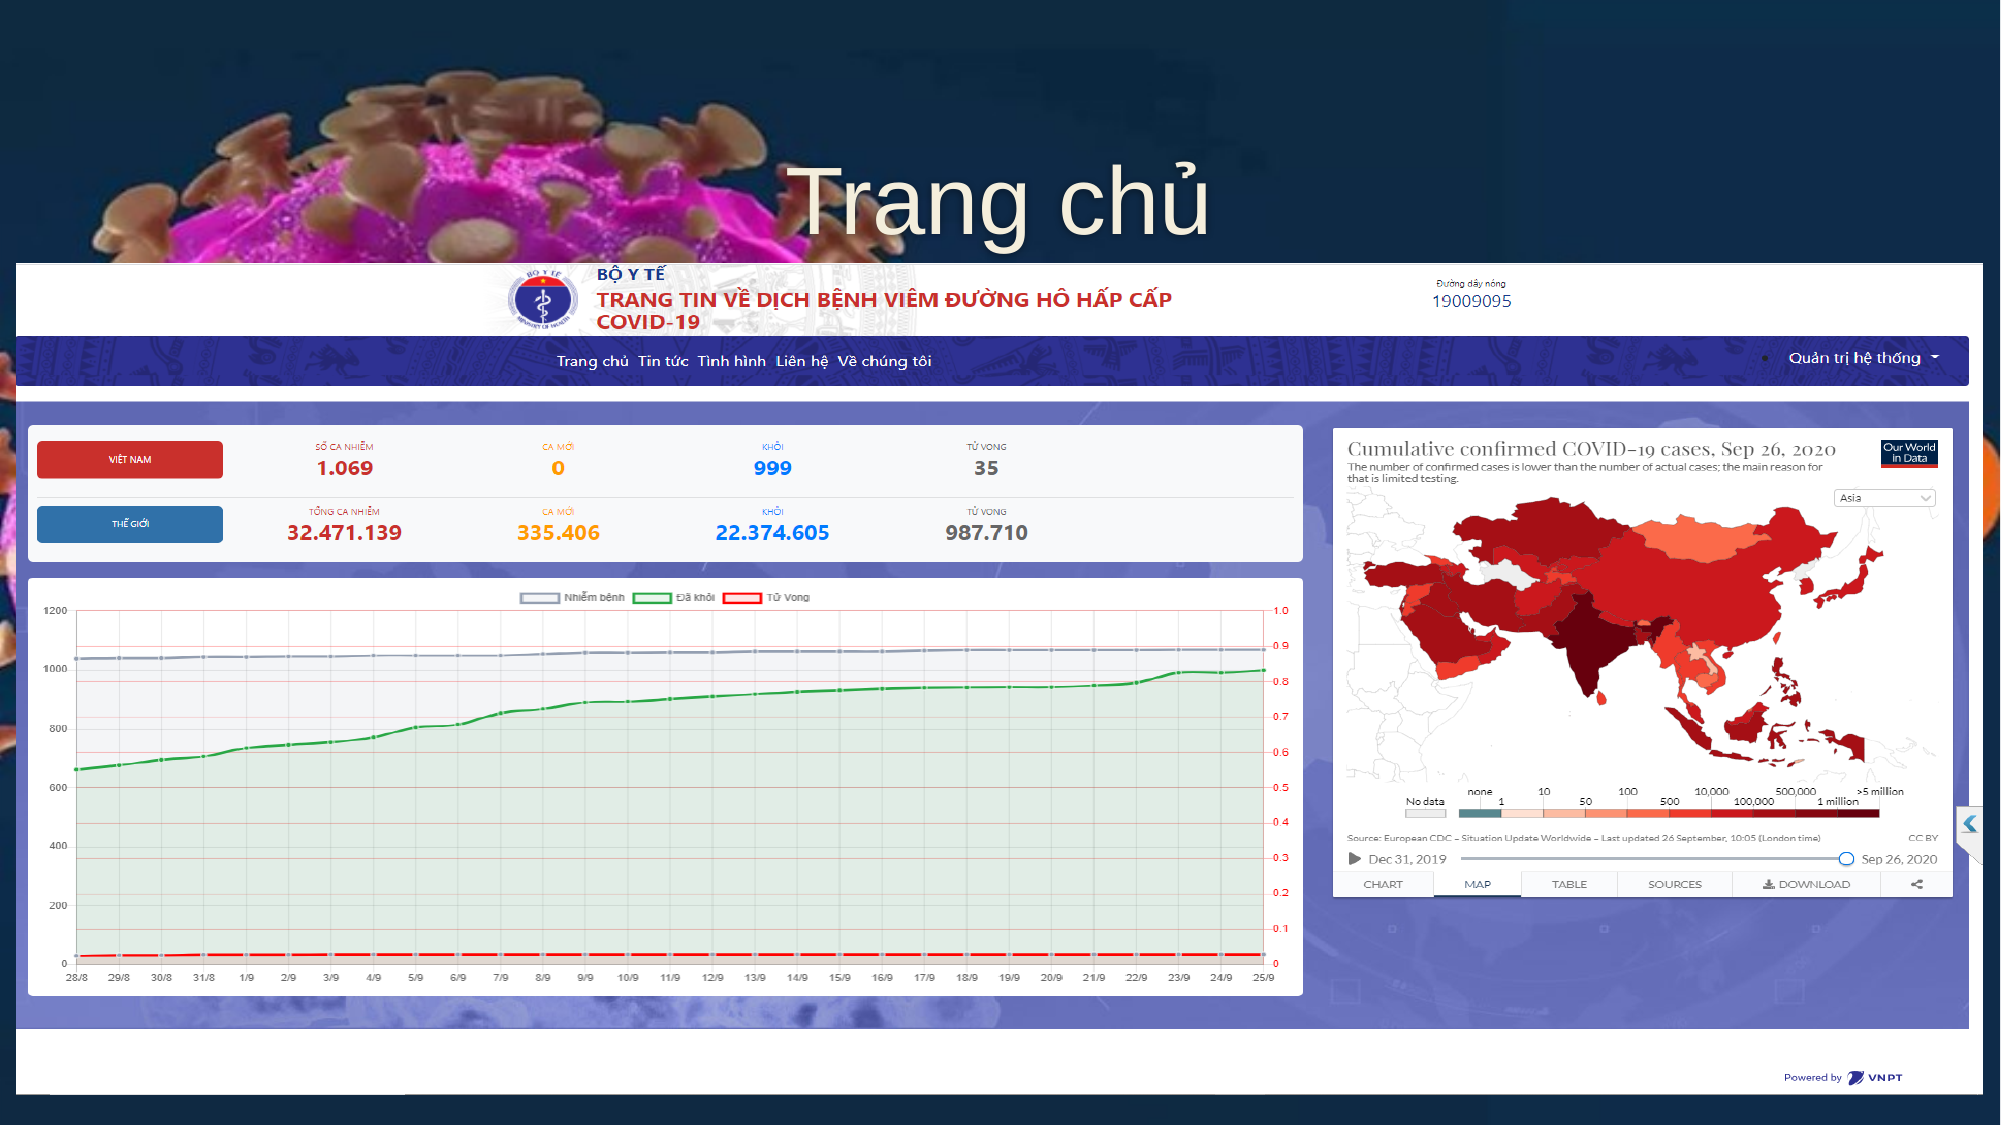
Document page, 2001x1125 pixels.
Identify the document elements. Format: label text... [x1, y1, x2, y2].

picture [0, 0, 2001, 1125]
title Trang chủ [149, 99, 1849, 258]
